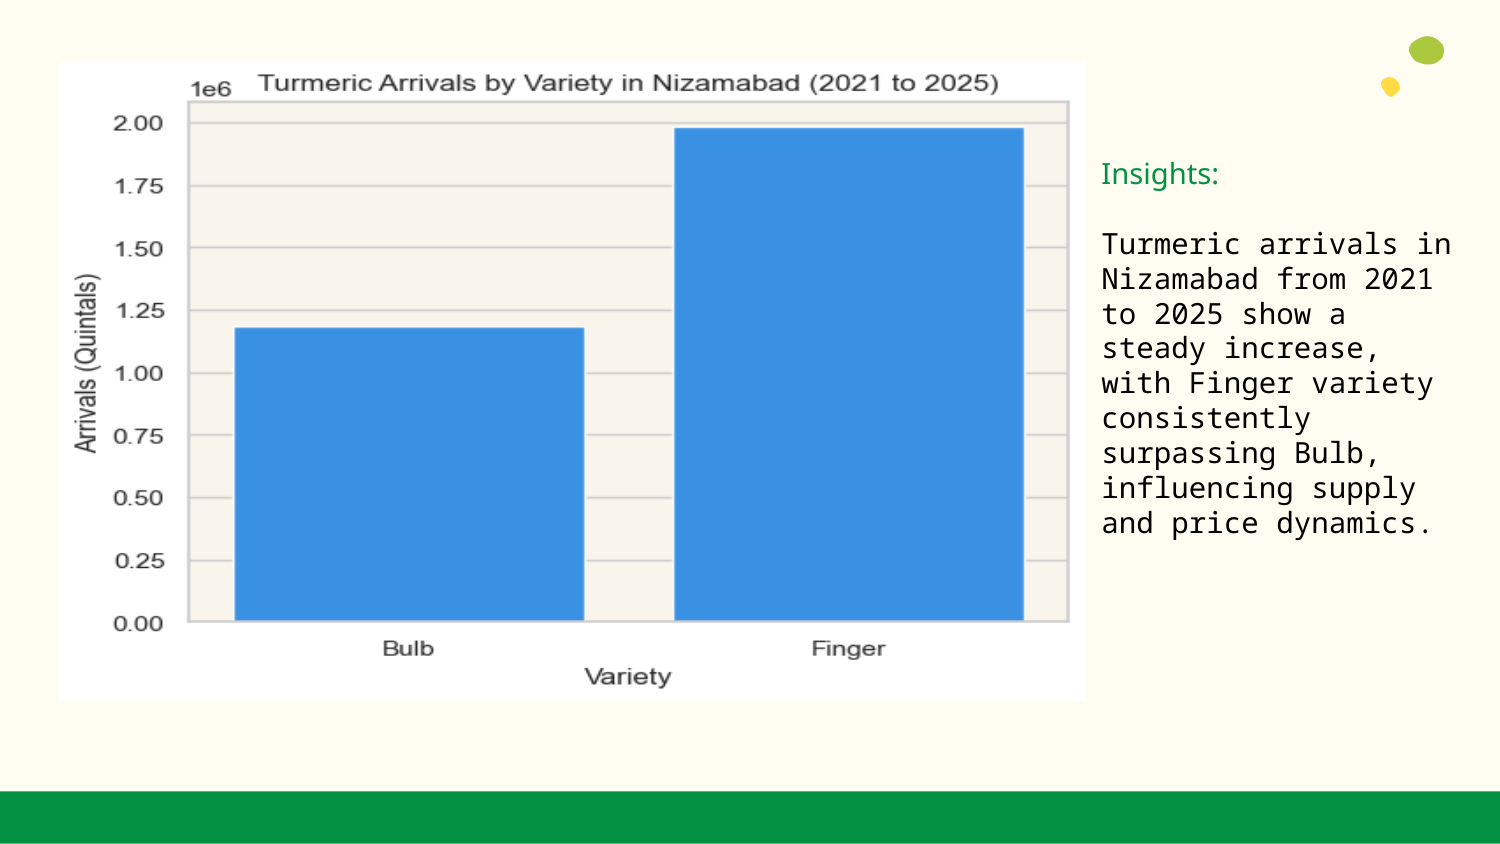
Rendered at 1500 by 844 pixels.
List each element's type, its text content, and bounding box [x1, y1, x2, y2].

text_box Insights: Turmeric arrivals in Nizamabad from 2021 to 2025 show a steady increase, with Finger variety consistently surpassing Bulb, influencing supply and price dynamics. [1091, 147, 1479, 547]
picture [59, 61, 1086, 701]
